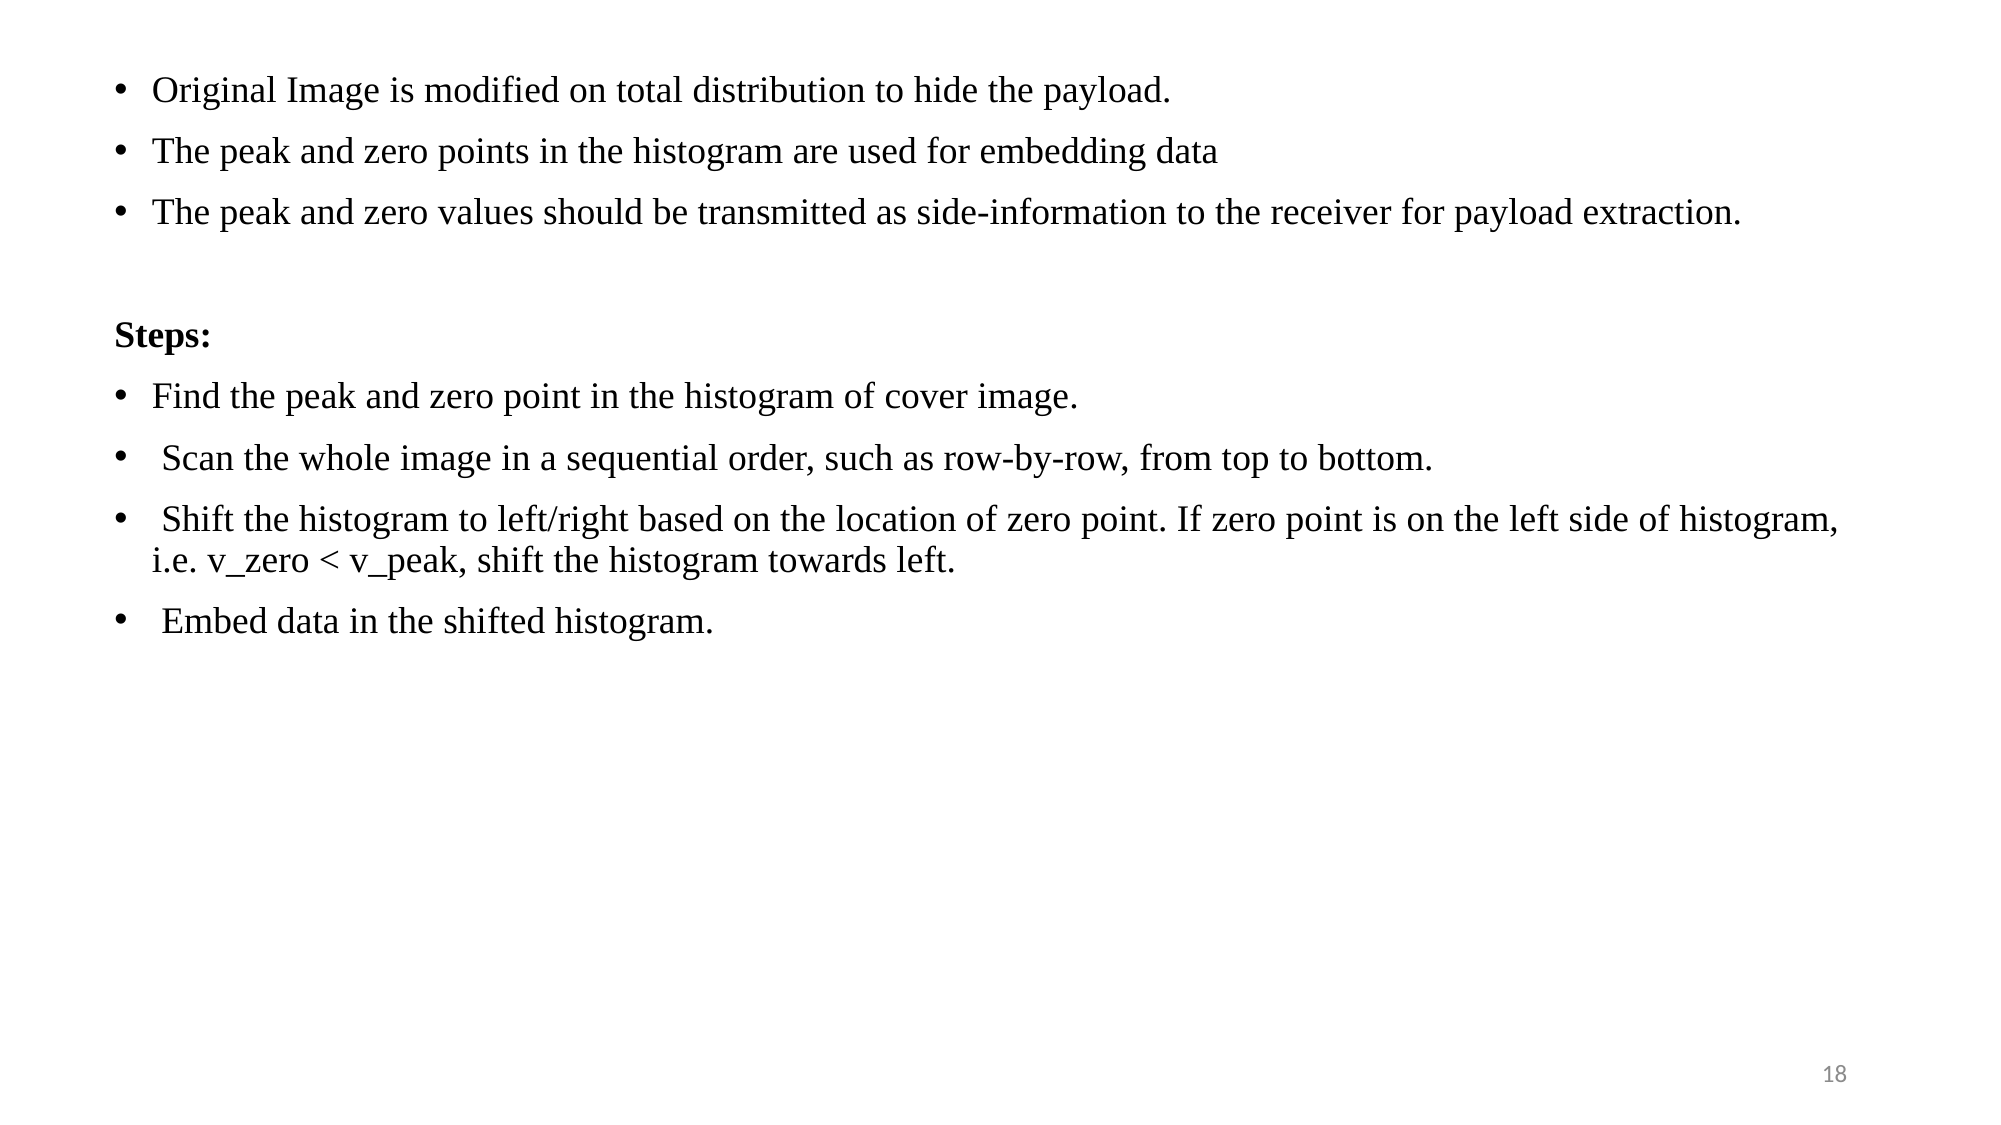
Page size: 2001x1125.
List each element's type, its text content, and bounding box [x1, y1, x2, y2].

list Original Image is modified on total distribution to hide the payload. The peak and zero points in the histogram are used for embedding data The peak and zero values should be transmitted as side-information to the receiver for payload extraction. Steps: Find the peak and zero point in the histogram of cover image. Scan the whole image in a sequential order, such as row-by-row, from top to bottom. Shift the histogram to left/right based on the location of zero point. If zero point is on the left side of histogram, i.e. v_zero < v_peak, shift the histogram towards left. Embed data in the shifted histogram. [99, 62, 1901, 1011]
slide_number 18 [1412, 1042, 1863, 1103]
